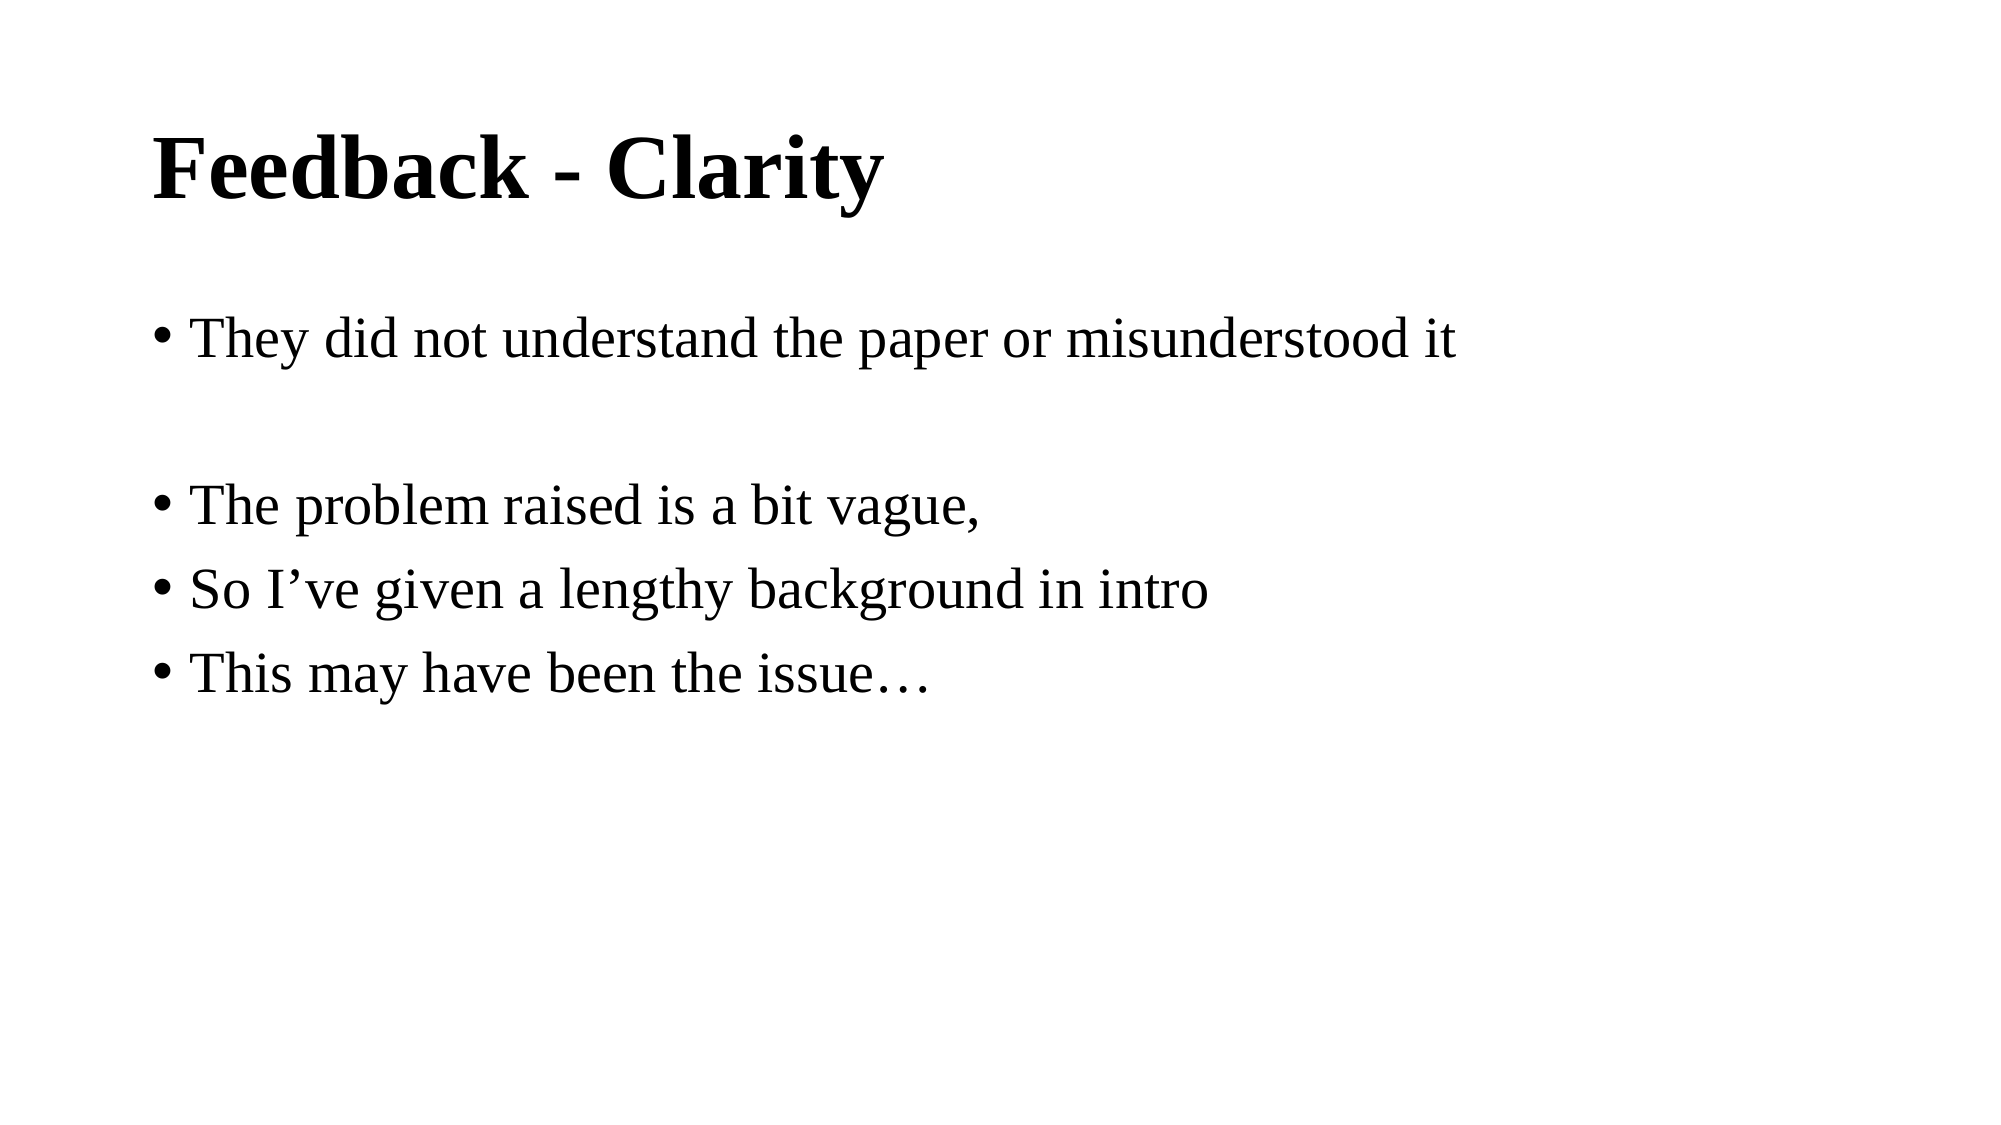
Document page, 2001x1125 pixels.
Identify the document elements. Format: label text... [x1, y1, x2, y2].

title Feedback - Clarity [137, 59, 1863, 278]
list They did not understand the paper or misunderstood it The problem raised is a bit vague, So I’ve given a lengthy background in intro This may have been the issue… [137, 299, 1863, 1014]
